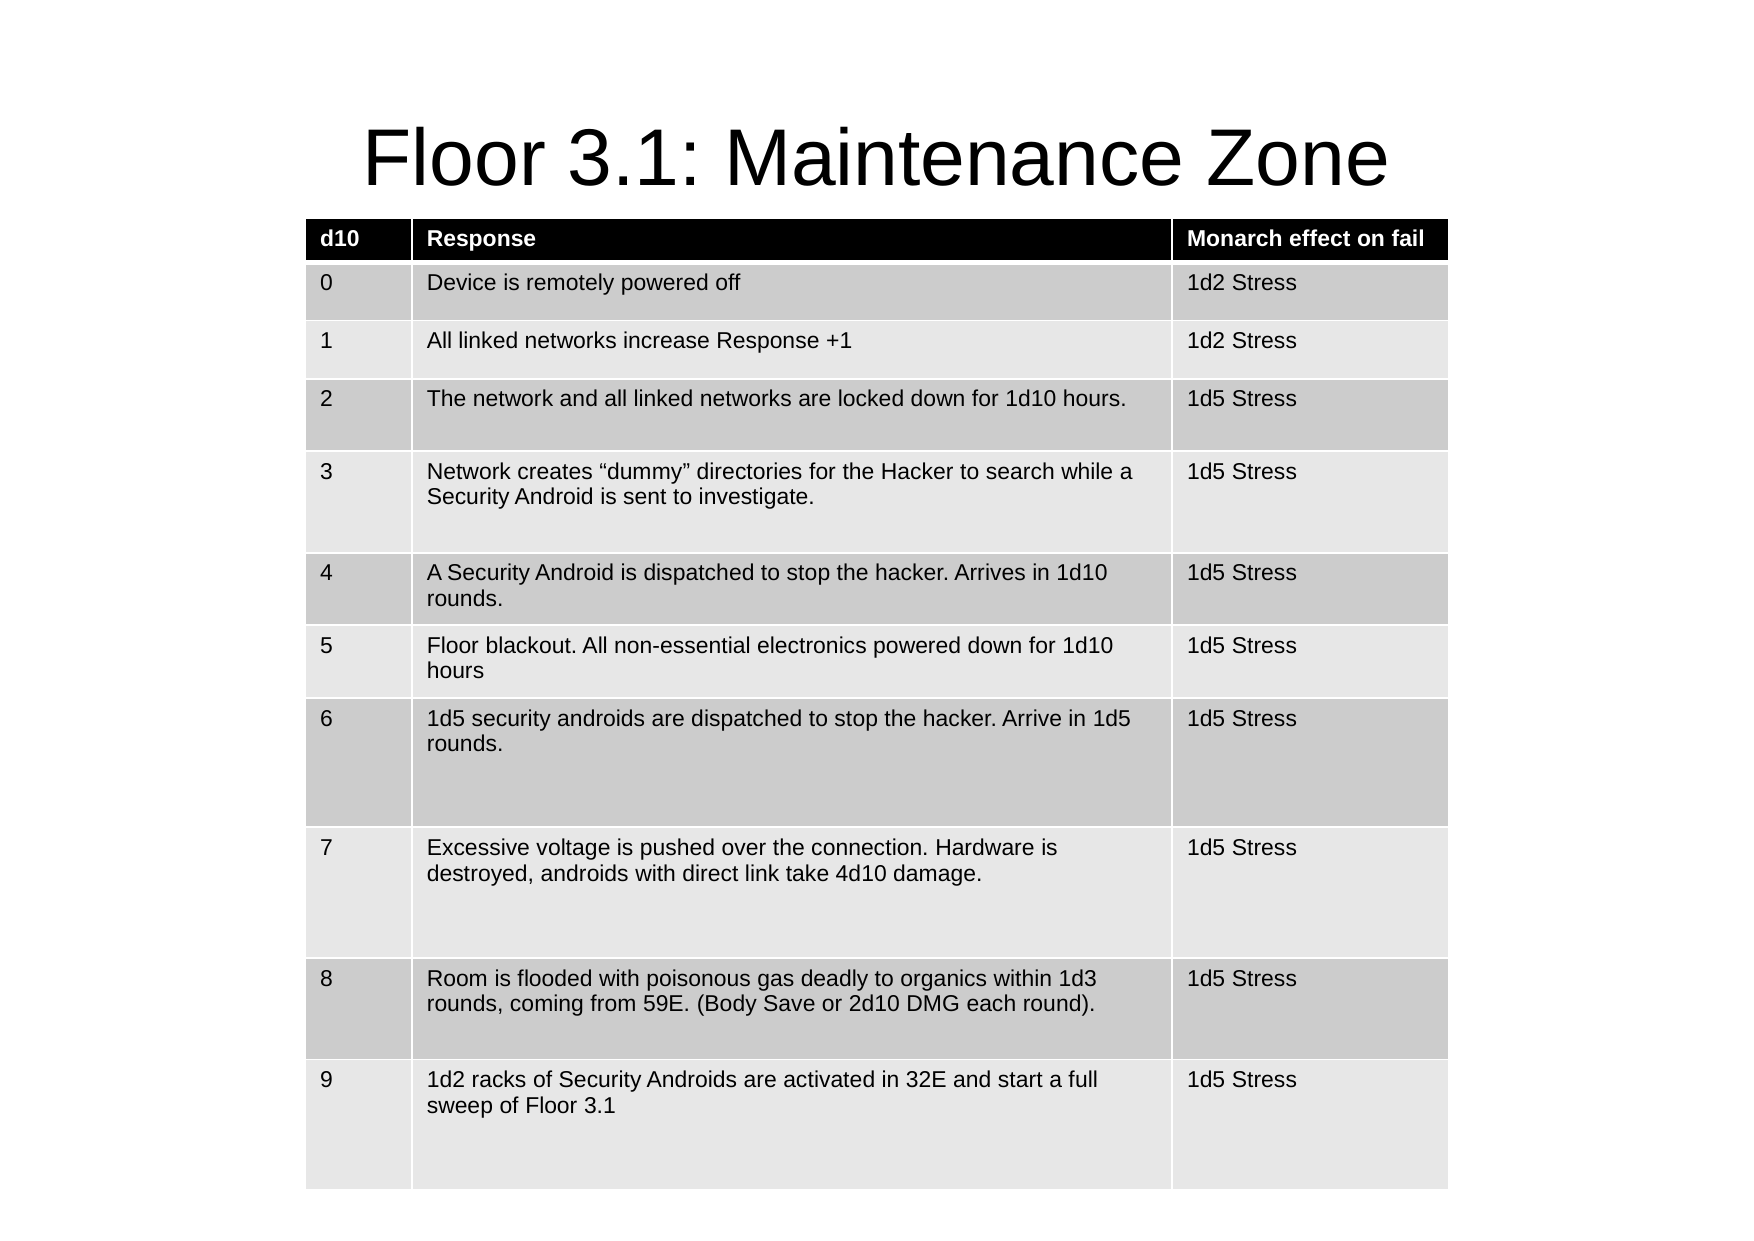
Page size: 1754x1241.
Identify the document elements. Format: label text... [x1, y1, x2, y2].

table_cell 7 [306, 828, 411, 957]
table_cell 1d5 Stress [1173, 699, 1448, 826]
table_cell 1d5 Stress [1173, 452, 1448, 552]
table_cell 1d5 Stress [1173, 828, 1448, 957]
table_cell 1d5 security androids are dispatched to stop the hacker. Arrive in 1d5 rounds. [413, 699, 1171, 826]
table_header Response [413, 219, 1171, 260]
table_cell Floor blackout. All non-essential electronics powered down for 1d10 hours [413, 626, 1171, 697]
table_cell 2 [306, 380, 411, 450]
table_cell 5 [306, 626, 411, 697]
table_cell 1d2 Stress [1173, 321, 1448, 378]
title Floor 3.1: Maintenance Zone [87, 49, 1667, 257]
table_header Monarch effect on fail [1173, 219, 1448, 260]
table_cell 1 [306, 321, 411, 378]
table_cell 4 [306, 554, 411, 624]
table_cell The network and all linked networks are locked down for 1d10 hours. [413, 380, 1171, 450]
table_cell Network creates “dummy” directories for the Hacker to search while a Security Android is sent to investigate. [413, 452, 1171, 552]
table_cell All linked networks increase Response +1 [413, 321, 1171, 378]
table_cell 1d5 Stress [1173, 554, 1448, 624]
table_cell 1d2 racks of Security Androids are activated in 32E and start a full sweep of Floor 3.1 [413, 1060, 1171, 1189]
table_cell Room is flooded with poisonous gas deadly to organics within 1d3 rounds, coming from 59E. (Body Save or 2d10 DMG each round). [413, 959, 1171, 1059]
table_cell 1d5 Stress [1173, 380, 1448, 450]
table_cell A Security Android is dispatched to stop the hacker. Arrives in 1d10 rounds. [413, 554, 1171, 624]
table_header d10 [306, 219, 411, 260]
table_cell Device is remotely powered off [413, 265, 1171, 320]
table_cell 9 [306, 1060, 411, 1189]
table_cell 8 [306, 959, 411, 1059]
table_cell 3 [306, 452, 411, 552]
table_cell 1d2 Stress [1173, 265, 1448, 320]
table_cell 0 [306, 265, 411, 320]
table_cell 1d5 Stress [1173, 626, 1448, 697]
table_cell 1d5 Stress [1173, 1060, 1448, 1189]
table_cell Excessive voltage is pushed over the connection. Hardware is destroyed, androids with direct link take 4d10 damage. [413, 828, 1171, 957]
table_cell 1d5 Stress [1173, 959, 1448, 1059]
table_cell 6 [306, 699, 411, 826]
